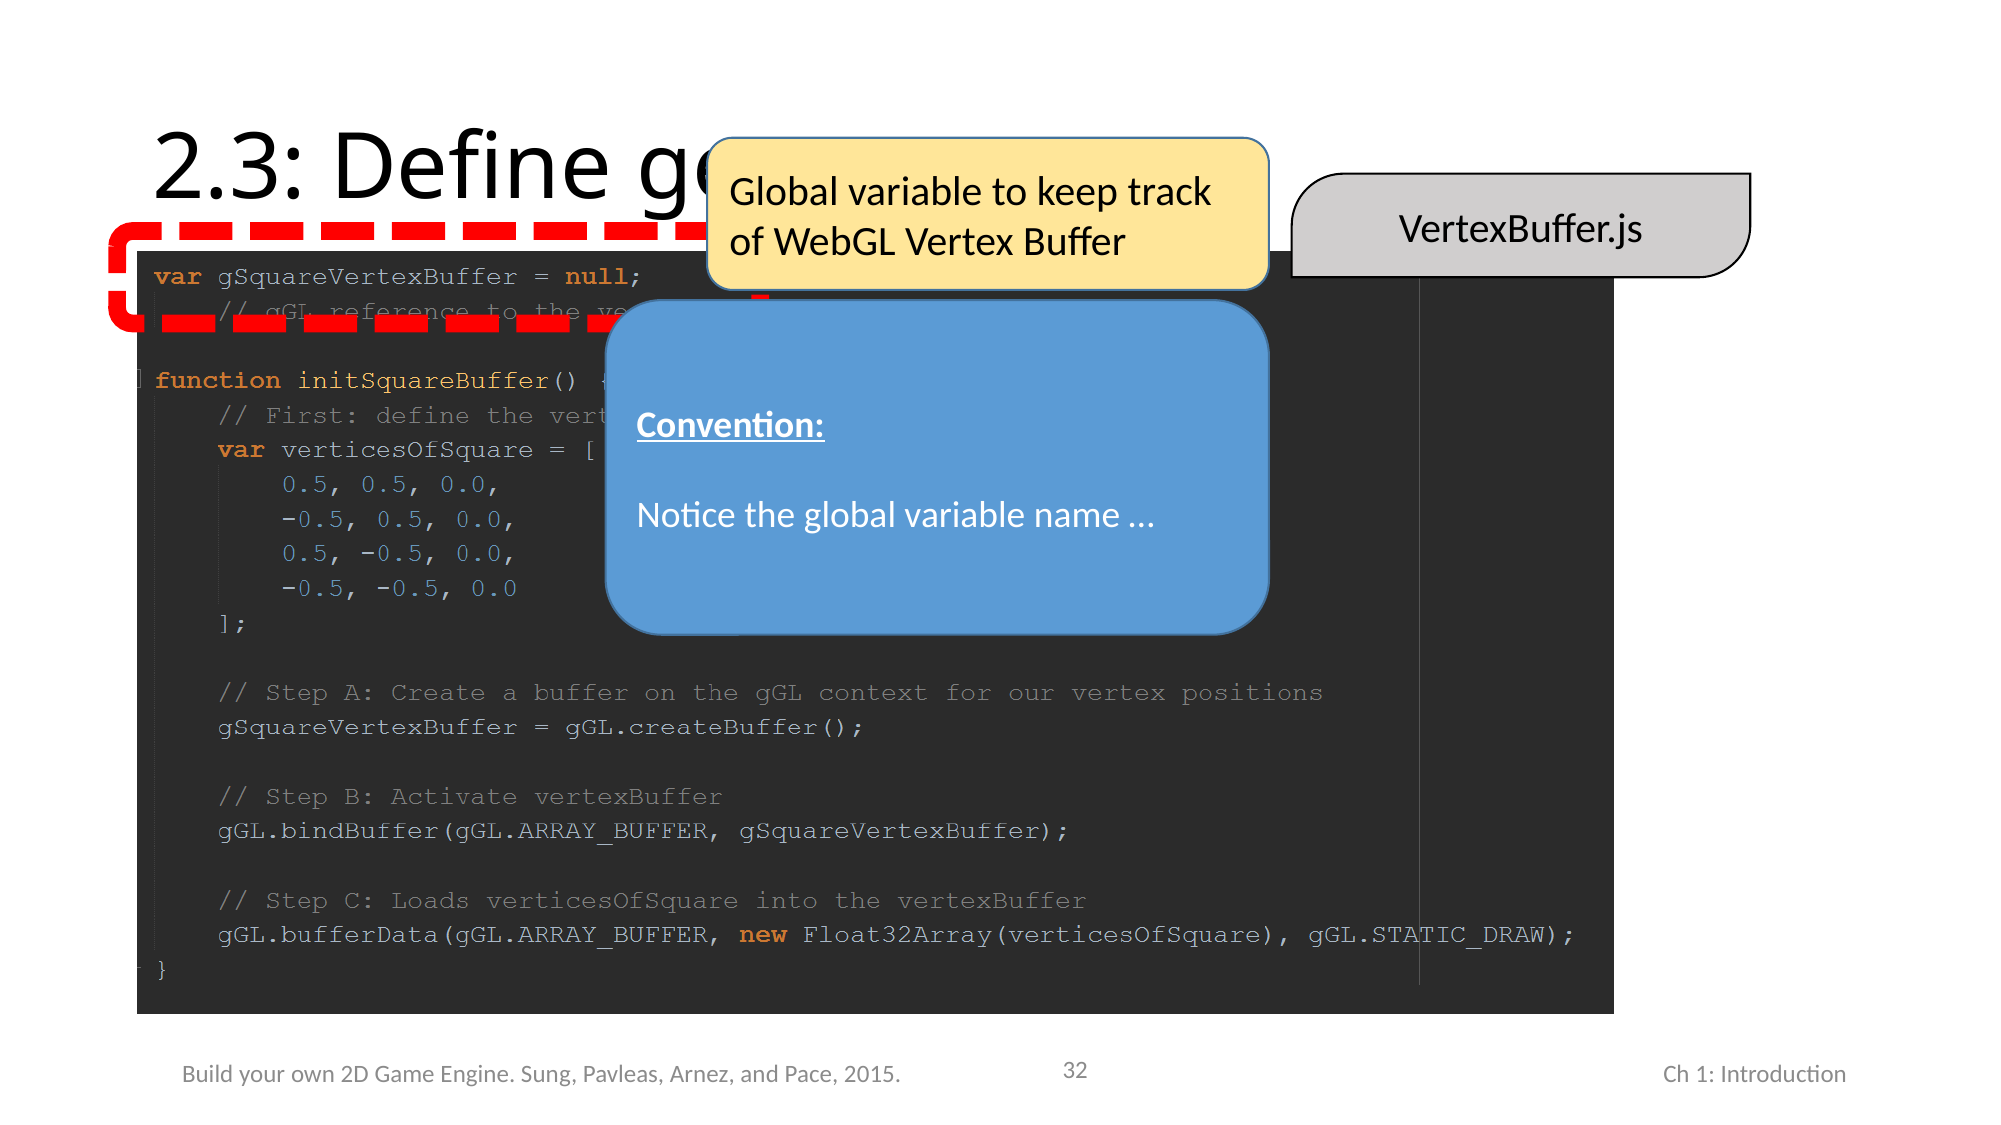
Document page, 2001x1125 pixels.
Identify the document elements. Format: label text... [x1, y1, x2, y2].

title 2.3: Define geometry [137, 59, 1863, 278]
text_box [116, 229, 706, 325]
text_box Global variable to keep track of WebGL Vertex Buffer [706, 136, 1270, 251]
text_box VertexBuffer.js [1290, 172, 1752, 279]
picture [137, 251, 1614, 1014]
